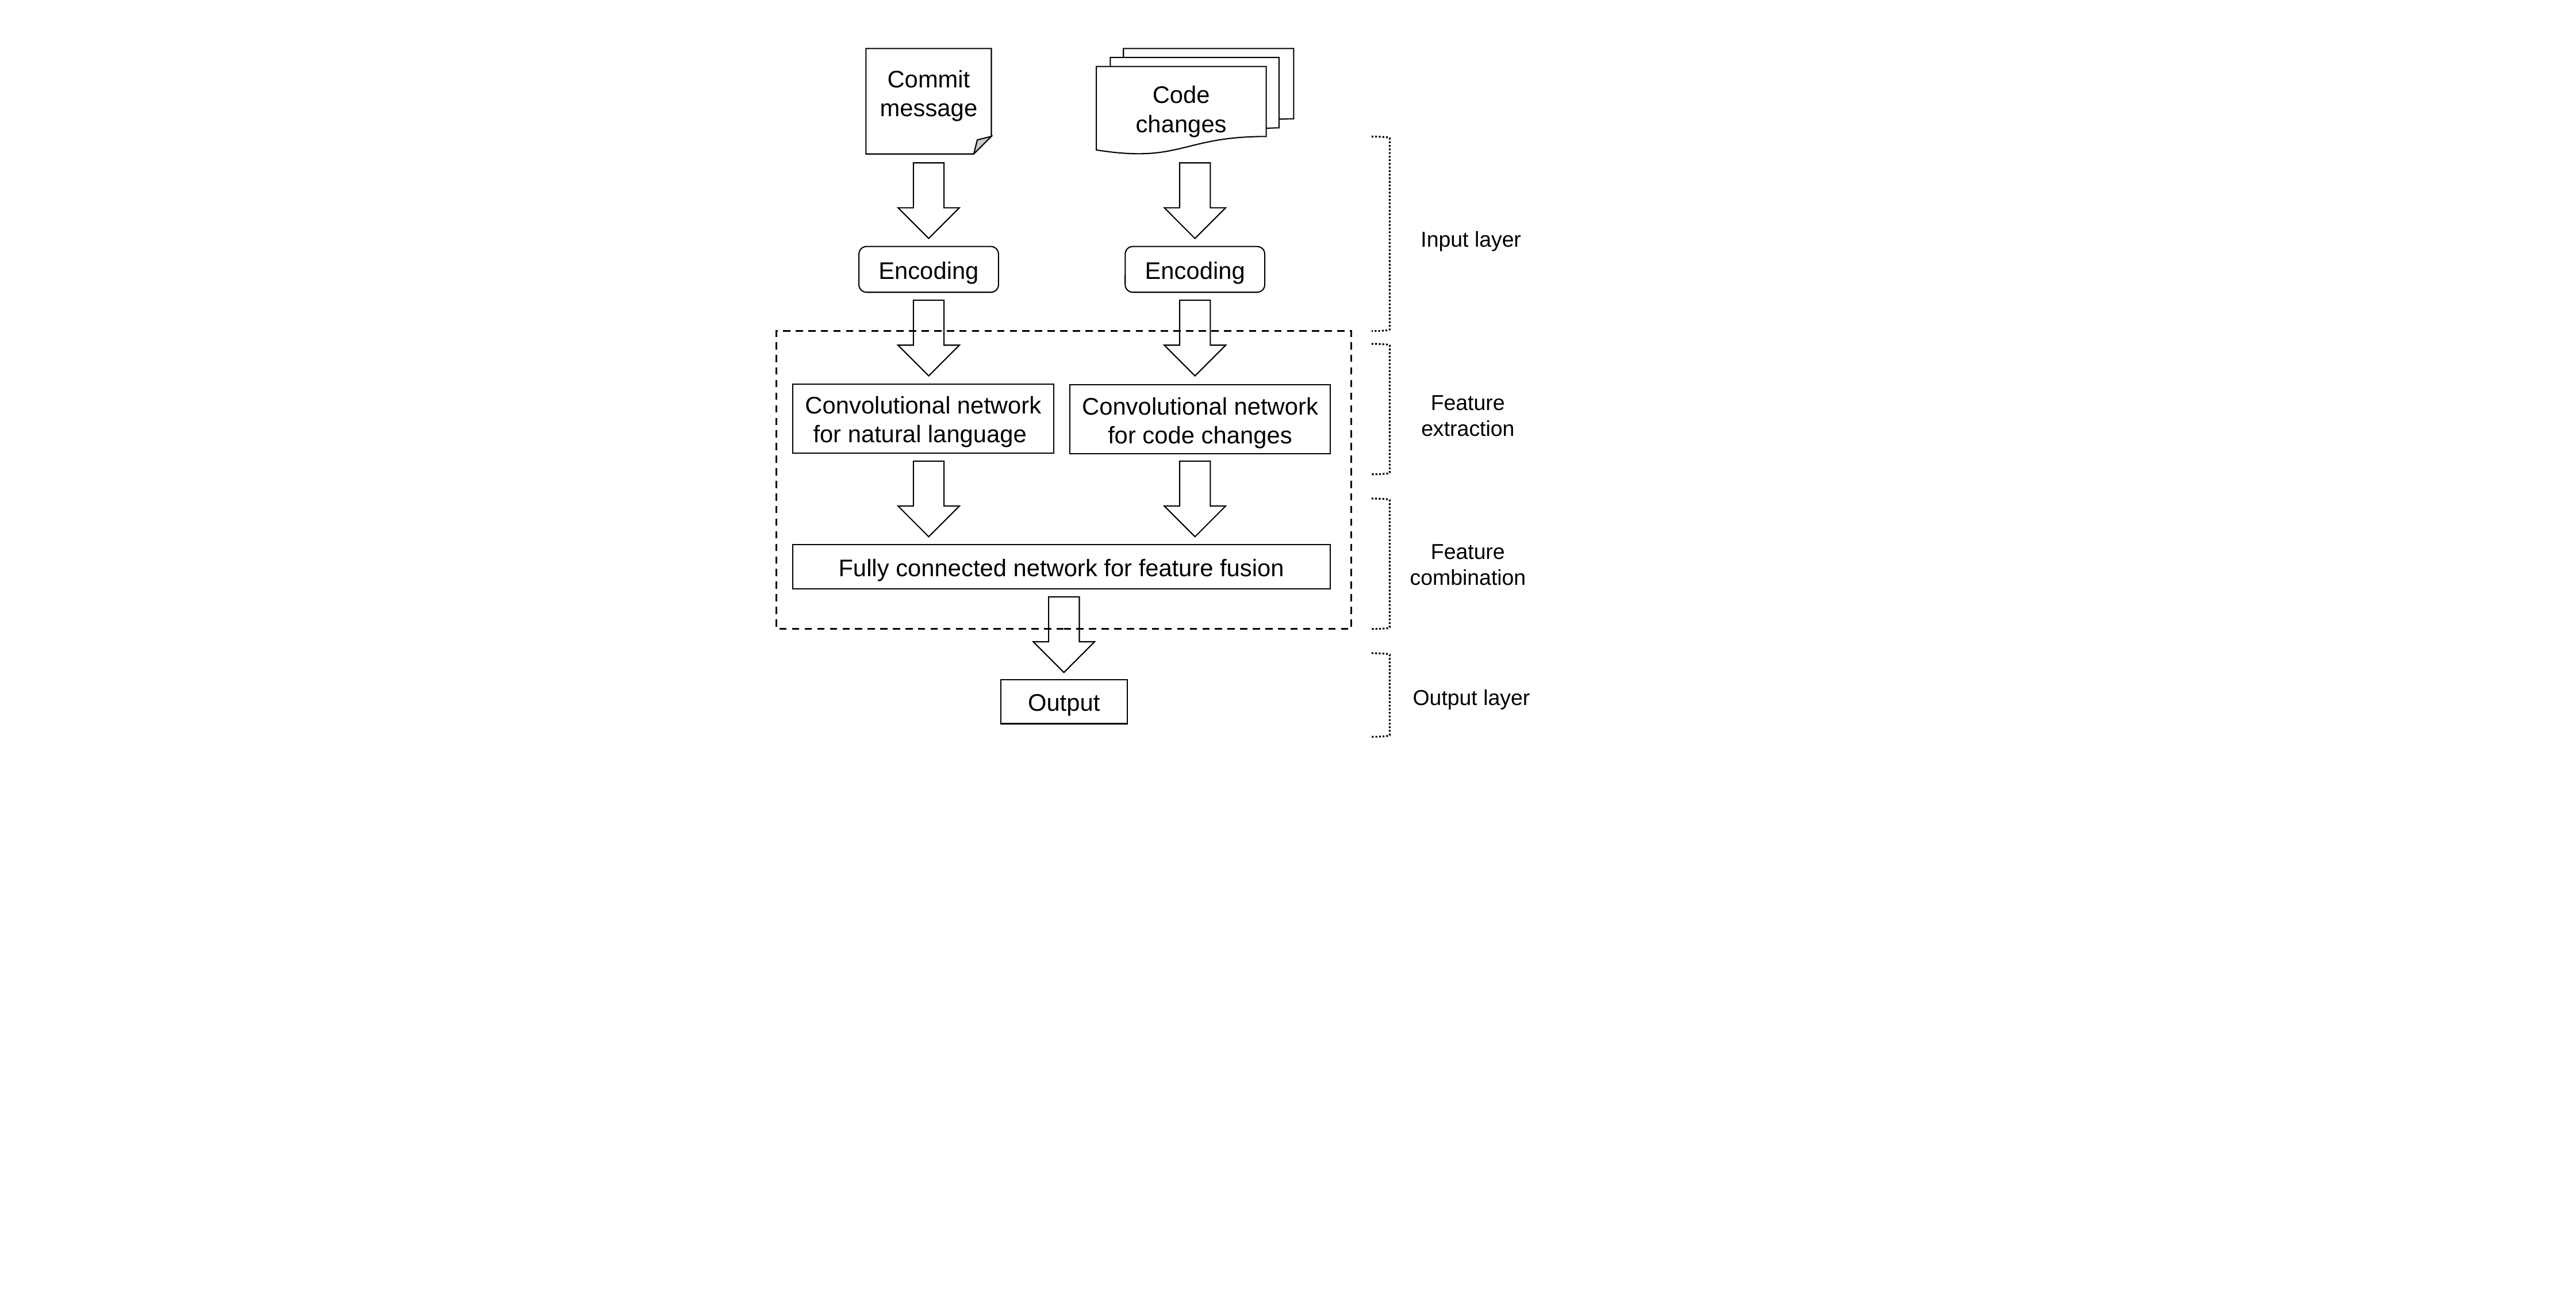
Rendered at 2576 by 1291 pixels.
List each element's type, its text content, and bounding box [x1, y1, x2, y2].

text_box [1371, 136, 1391, 332]
text_box [1178, 300, 1211, 331]
text_box Code changes [1096, 48, 1295, 155]
text_box [1371, 343, 1391, 475]
text_box Feature extraction [1411, 385, 1525, 445]
text_box [896, 162, 961, 240]
text_box Encoding [1124, 246, 1266, 293]
text_box Encoding [858, 246, 999, 293]
text_box [1031, 629, 1096, 673]
text_box Feature combination [1400, 533, 1535, 593]
text_box [1371, 653, 1391, 737]
text_box [1162, 162, 1227, 240]
text_box [776, 330, 1352, 630]
text_box Output layer [1404, 679, 1539, 714]
text_box Output [1000, 679, 1128, 725]
text_box [1371, 498, 1391, 630]
text_box Commit message [865, 48, 993, 155]
text_box [912, 300, 945, 331]
text_box Input layer [1412, 221, 1530, 256]
